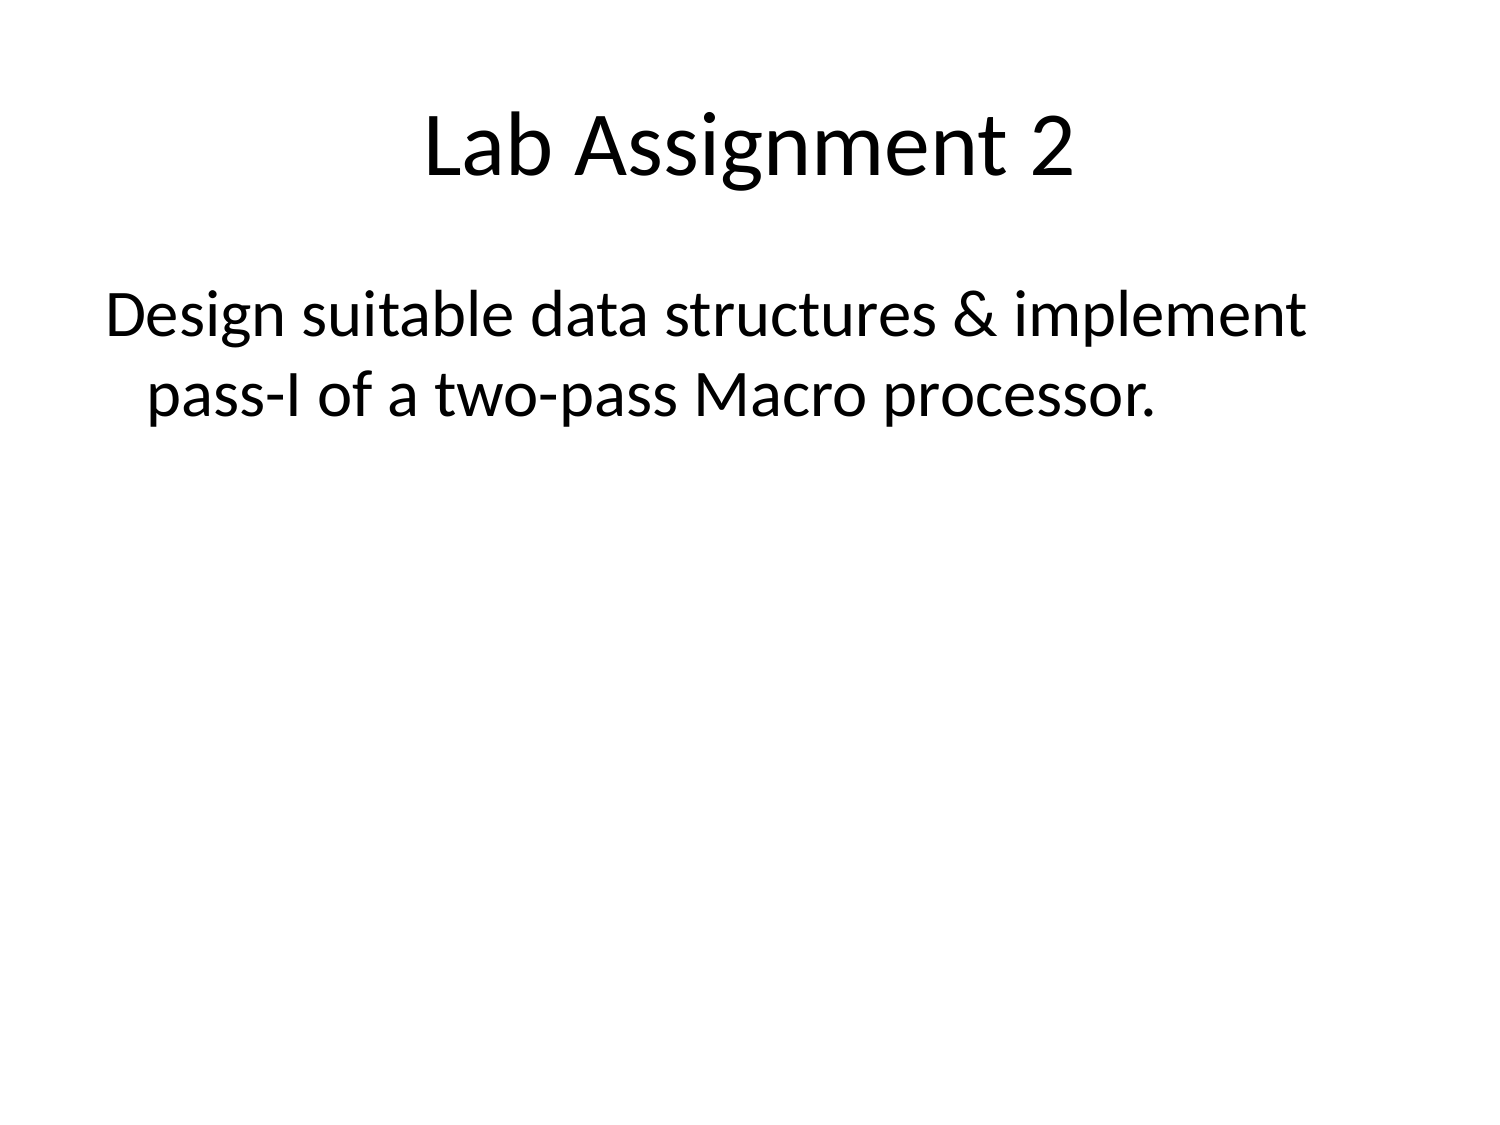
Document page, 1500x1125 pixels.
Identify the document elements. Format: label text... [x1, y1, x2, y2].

list Design suitable data structures & implement pass-I of a two-pass Macro processor. [75, 262, 1425, 1005]
title Lab Assignment 2 [75, 45, 1425, 233]
